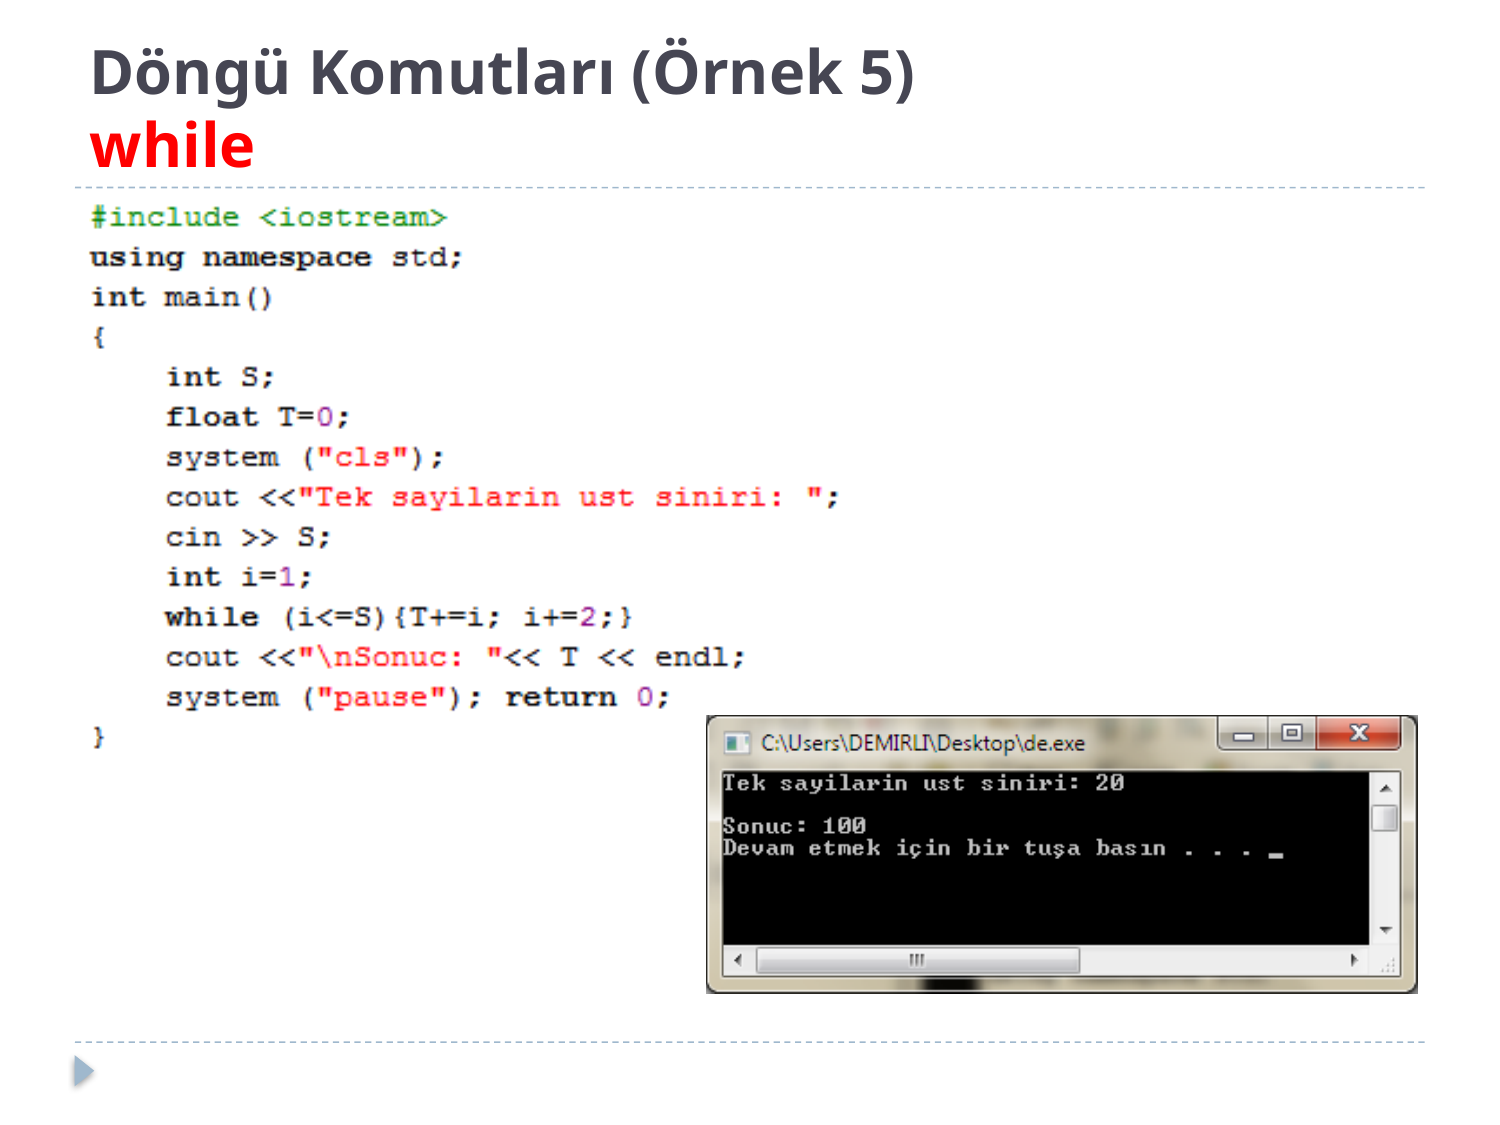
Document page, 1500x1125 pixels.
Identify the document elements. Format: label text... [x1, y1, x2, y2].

title Döngü Komutları (Örnek 5) while [75, 24, 1425, 188]
picture [88, 195, 1418, 994]
